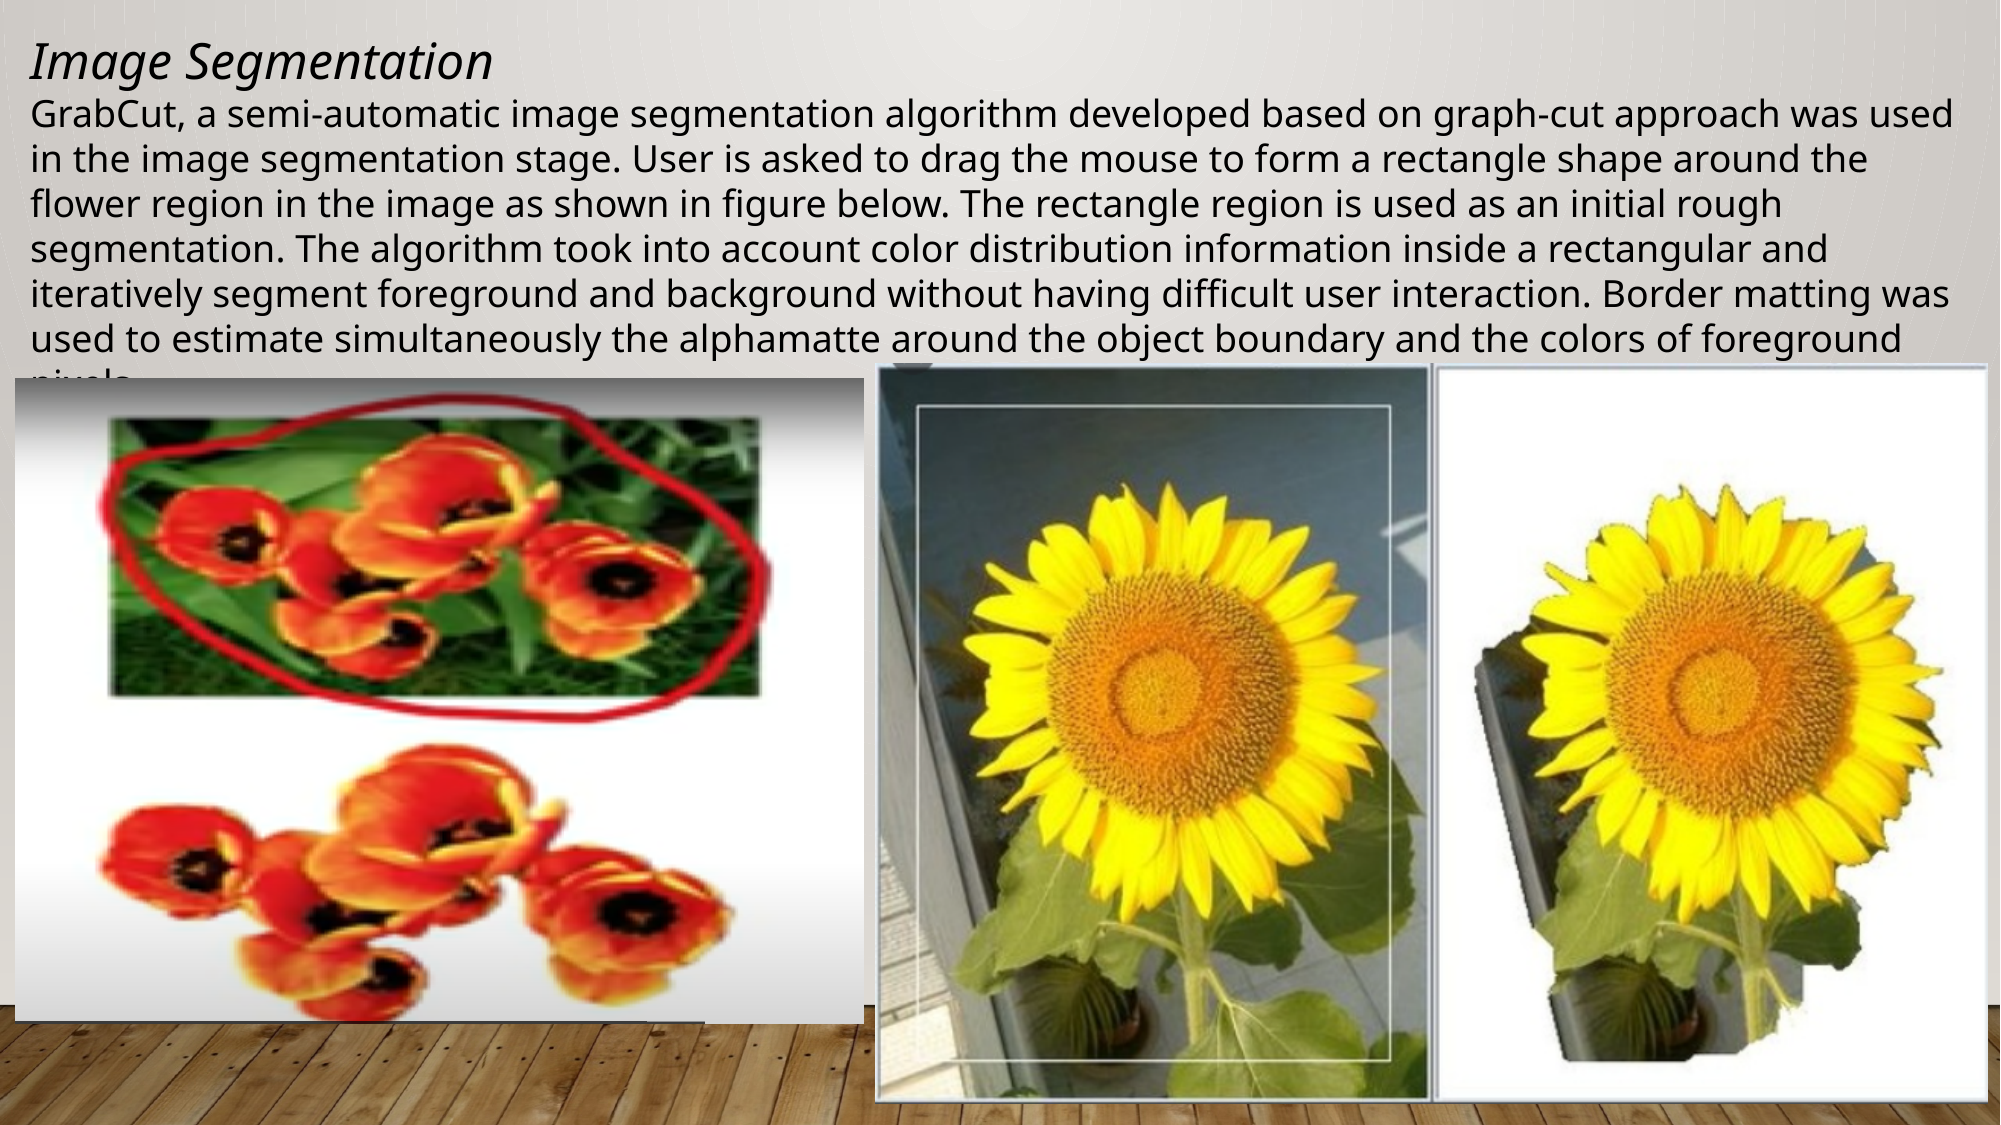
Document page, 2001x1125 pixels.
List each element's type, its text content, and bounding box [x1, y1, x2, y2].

picture [0, 362, 2000, 1125]
text_box Image Segmentation GrabCut, a semi-automatic image segmentation algorithm developed based on graph-cut approach was used in the image segmentation stage. User is asked to drag the mouse to form a rectangle shape around the flower region in the image as shown in figure below. The rectangle region is used as an initial rough segmentation. The algorithm took into account color distribution information inside a rectangular and iteratively segment foreground and background without having difficult user interaction. Border matting was used to estimate simultaneously the alphamatte around the object boundary and the colors of foreground pixels. [15, 22, 2000, 458]
